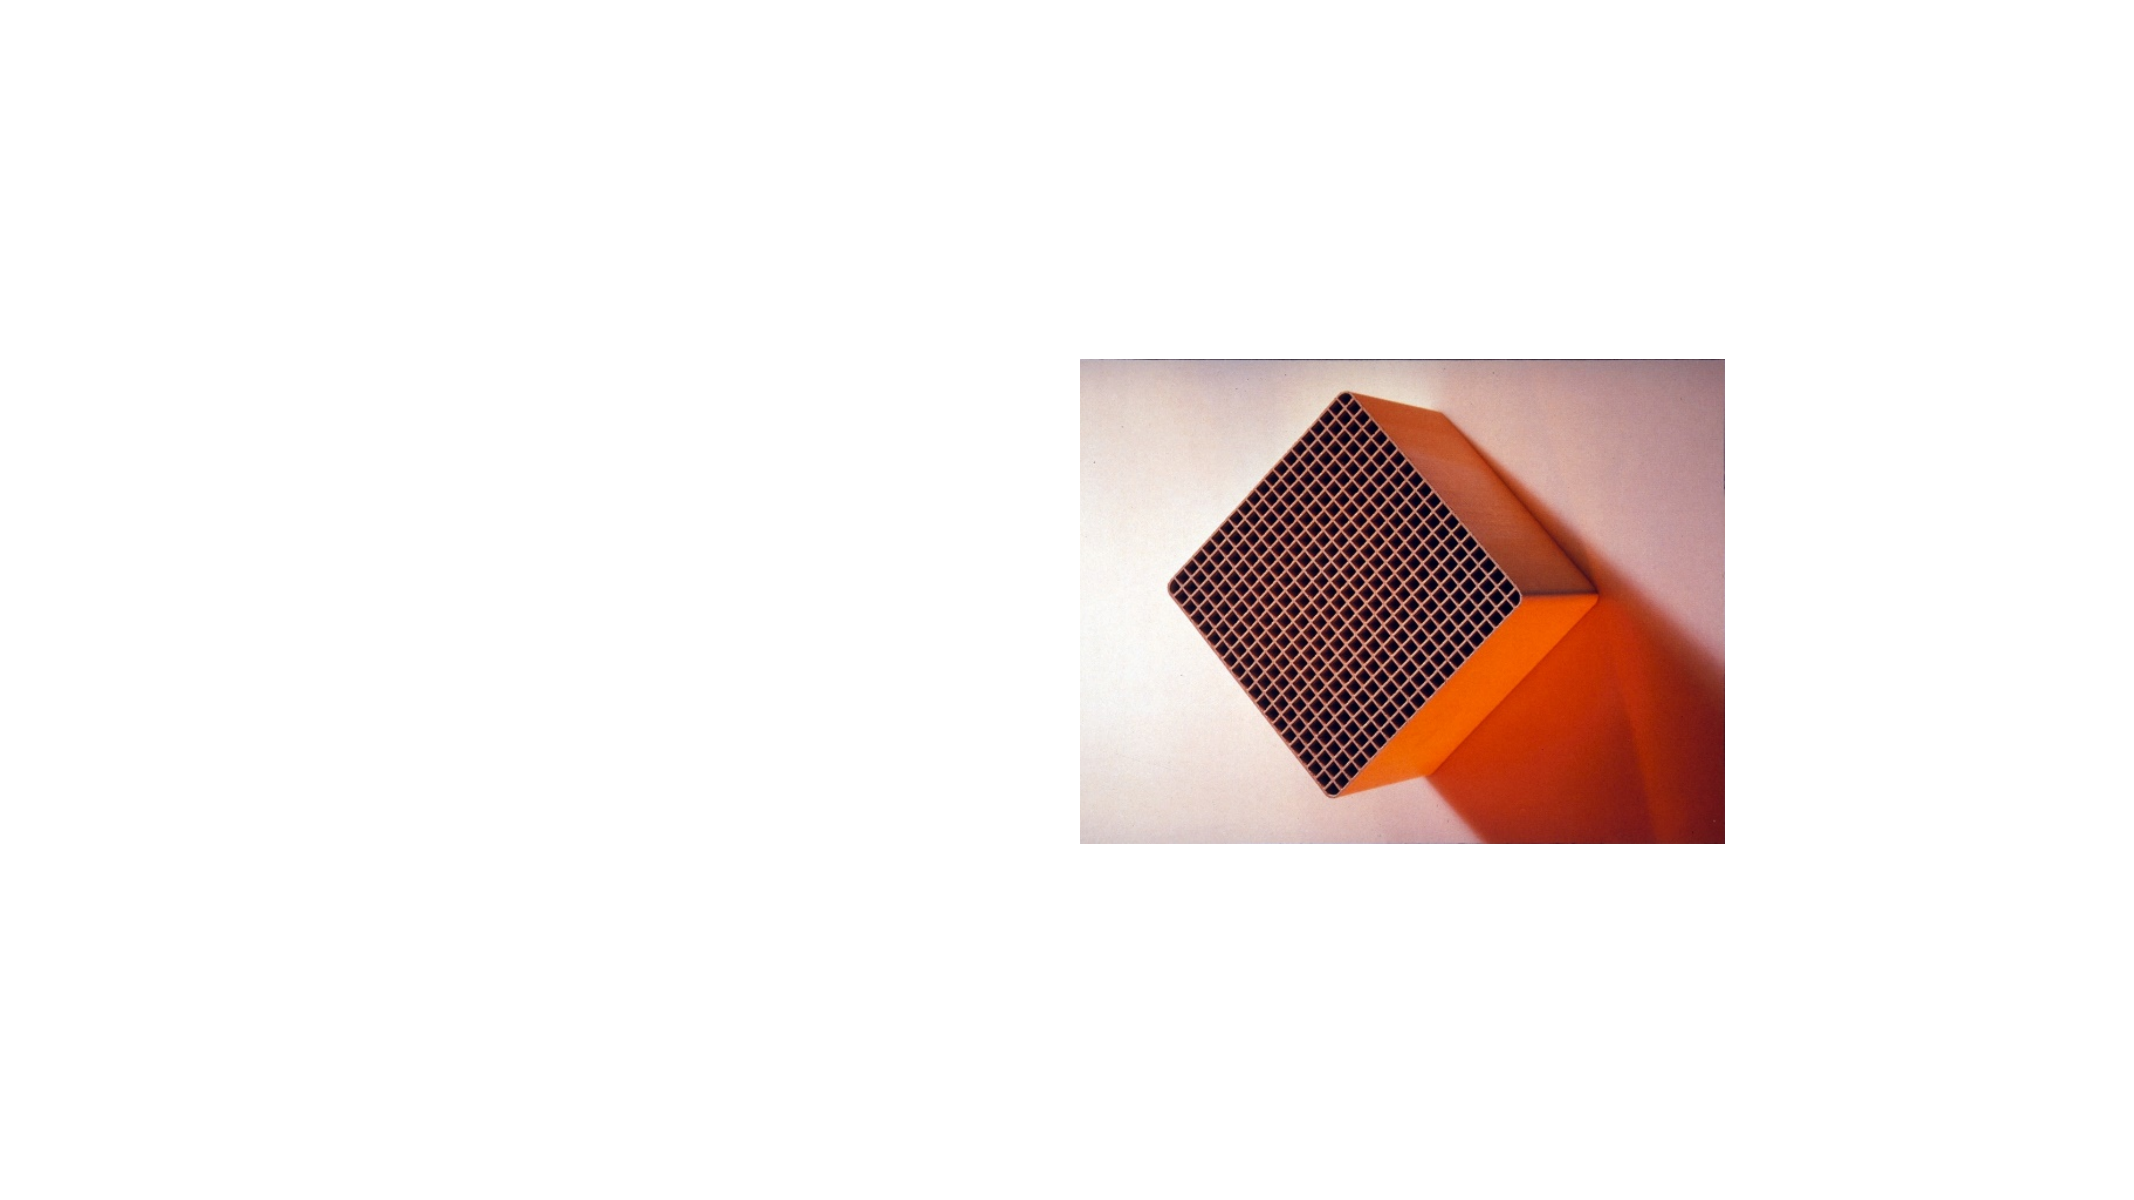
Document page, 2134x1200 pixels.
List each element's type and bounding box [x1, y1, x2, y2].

picture [1079, 359, 1725, 844]
